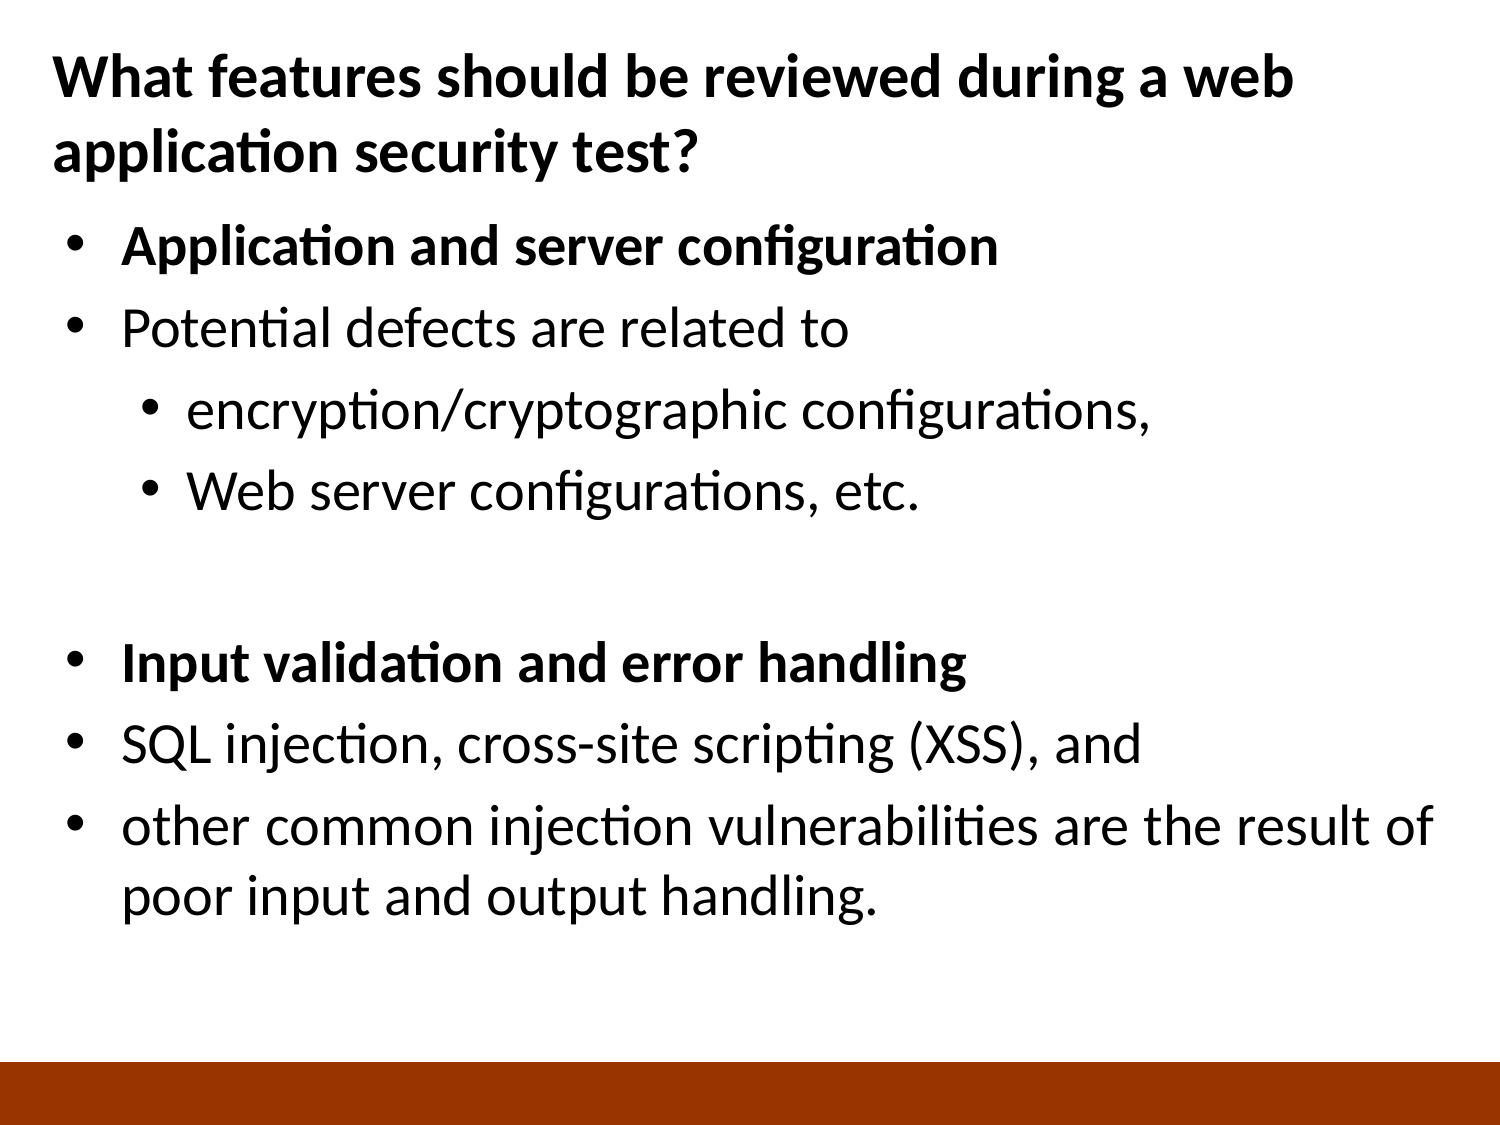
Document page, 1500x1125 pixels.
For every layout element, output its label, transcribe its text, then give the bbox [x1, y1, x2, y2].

text_box [0, 1062, 1500, 1125]
list Application and server configuration Potential defects are related to encryption/cryptographic configurations, Web server configurations, etc. Input validation and error handling SQL injection, cross-site scripting (XSS), and other common injection vulnerabilities are the result of poor input and output handling. [50, 200, 1450, 1013]
title What features should be reviewed during a web application security test? [37, 32, 1388, 188]
